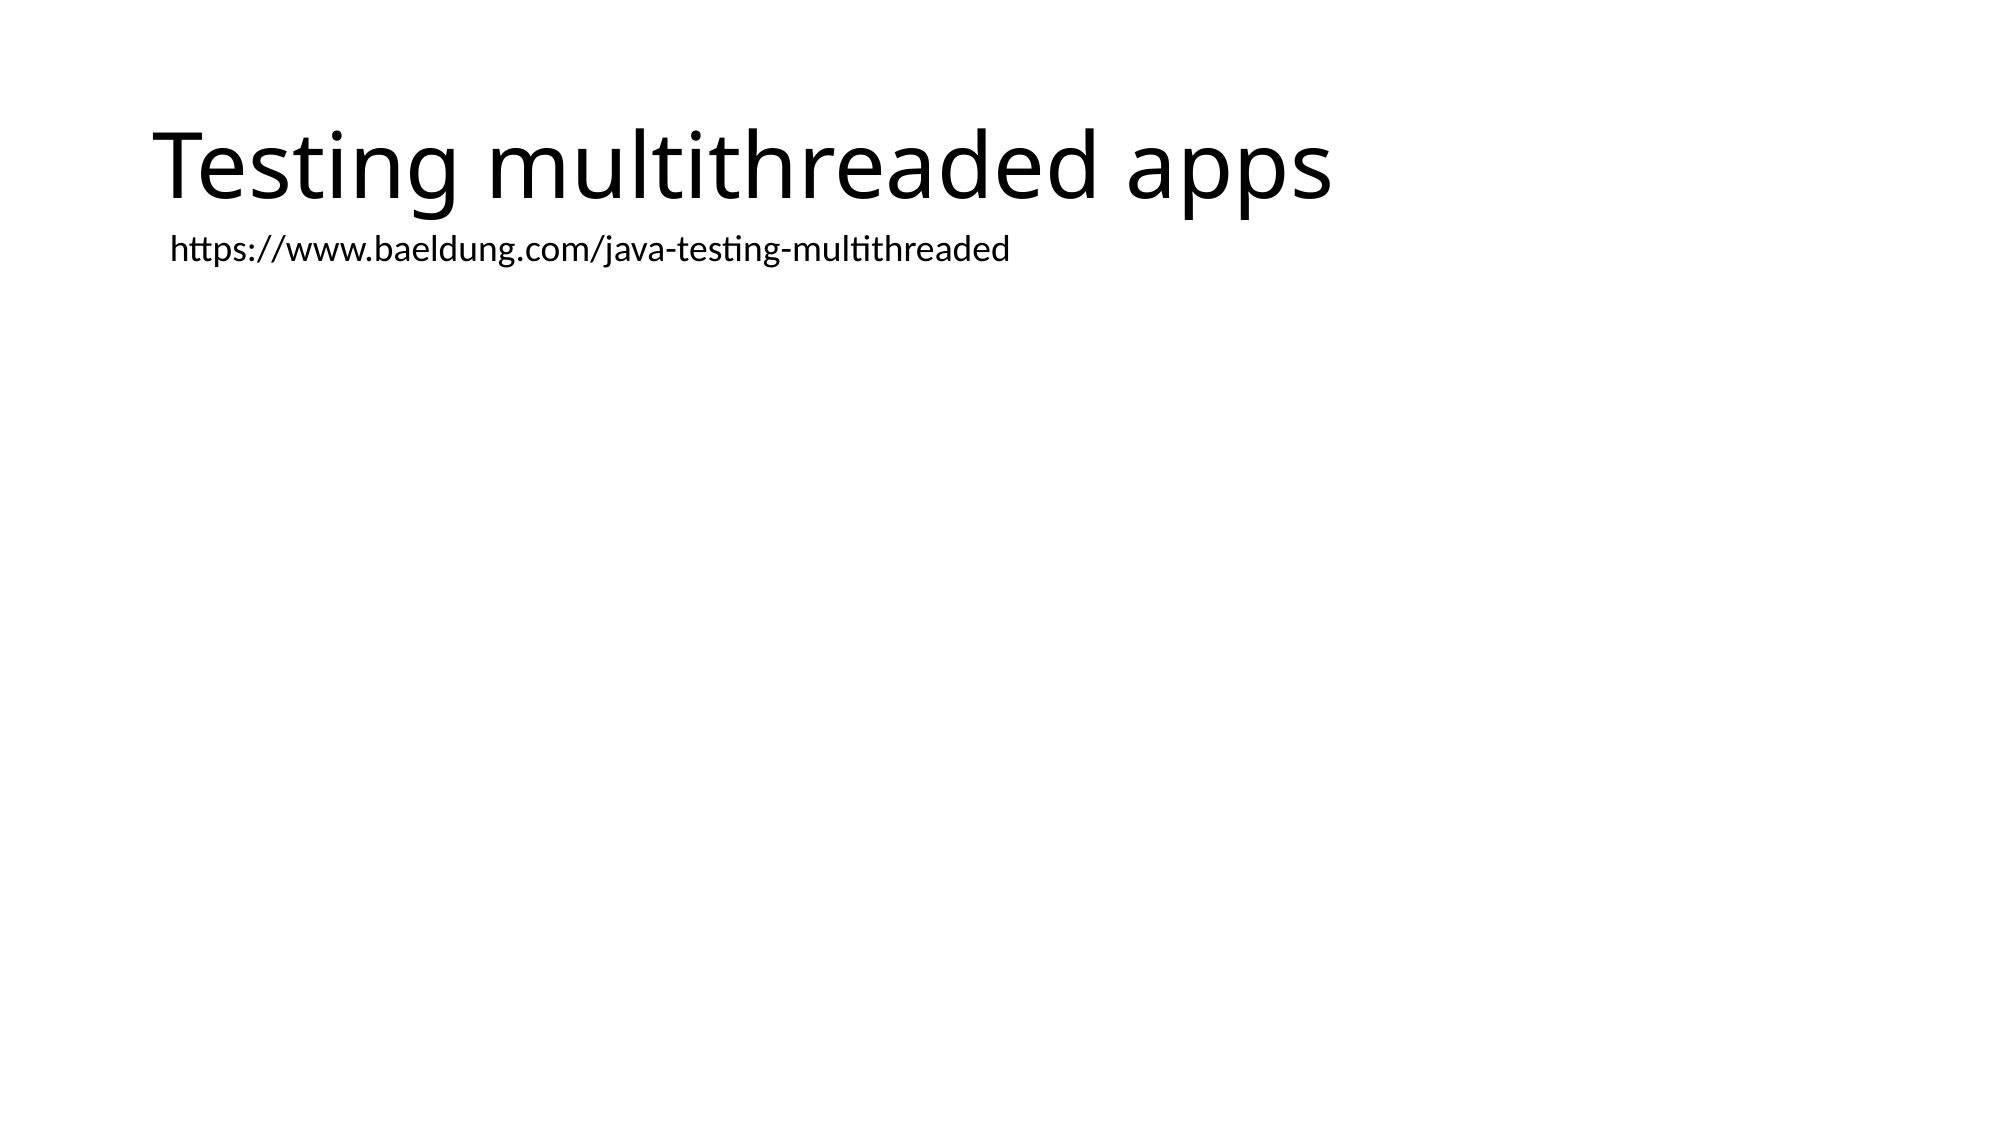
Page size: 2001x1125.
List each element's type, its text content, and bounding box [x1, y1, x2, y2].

text_box https://www.baeldung.com/java-testing-multithreaded [154, 216, 1027, 277]
title Testing multithreaded apps [137, 59, 1863, 278]
